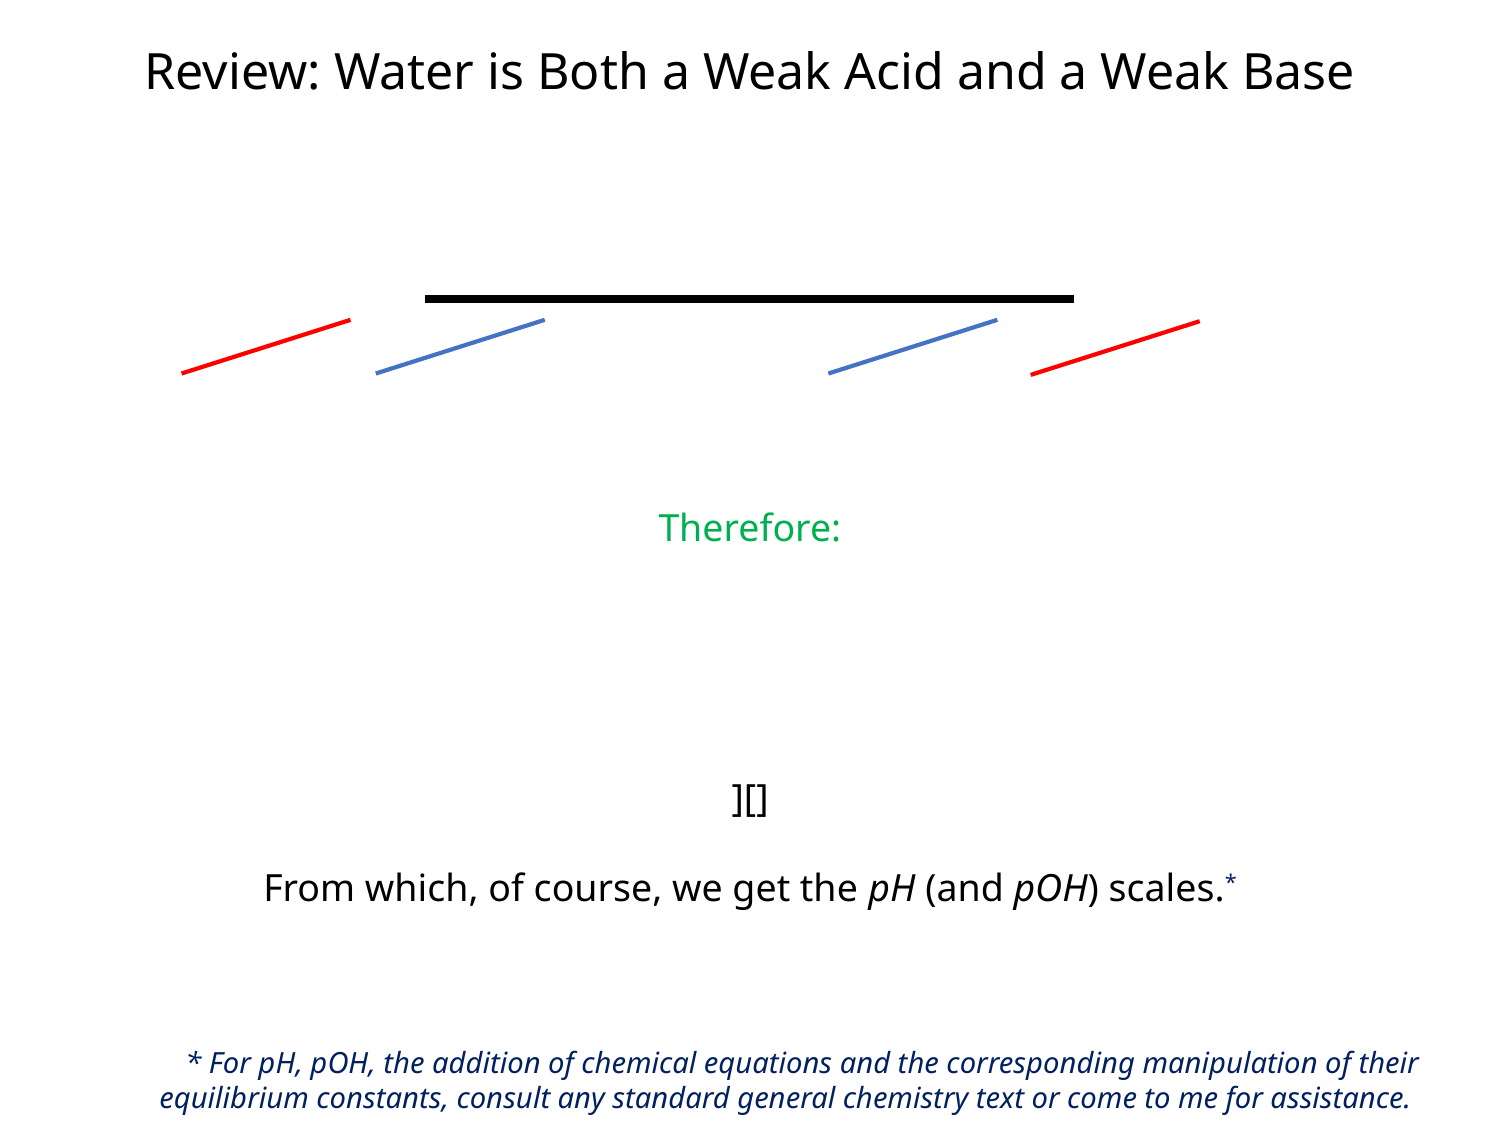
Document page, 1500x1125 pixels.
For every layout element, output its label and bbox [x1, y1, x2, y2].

text_box [181, 319, 351, 374]
text_box [1030, 321, 1200, 375]
text_box [828, 319, 998, 374]
text_box [375, 319, 545, 374]
